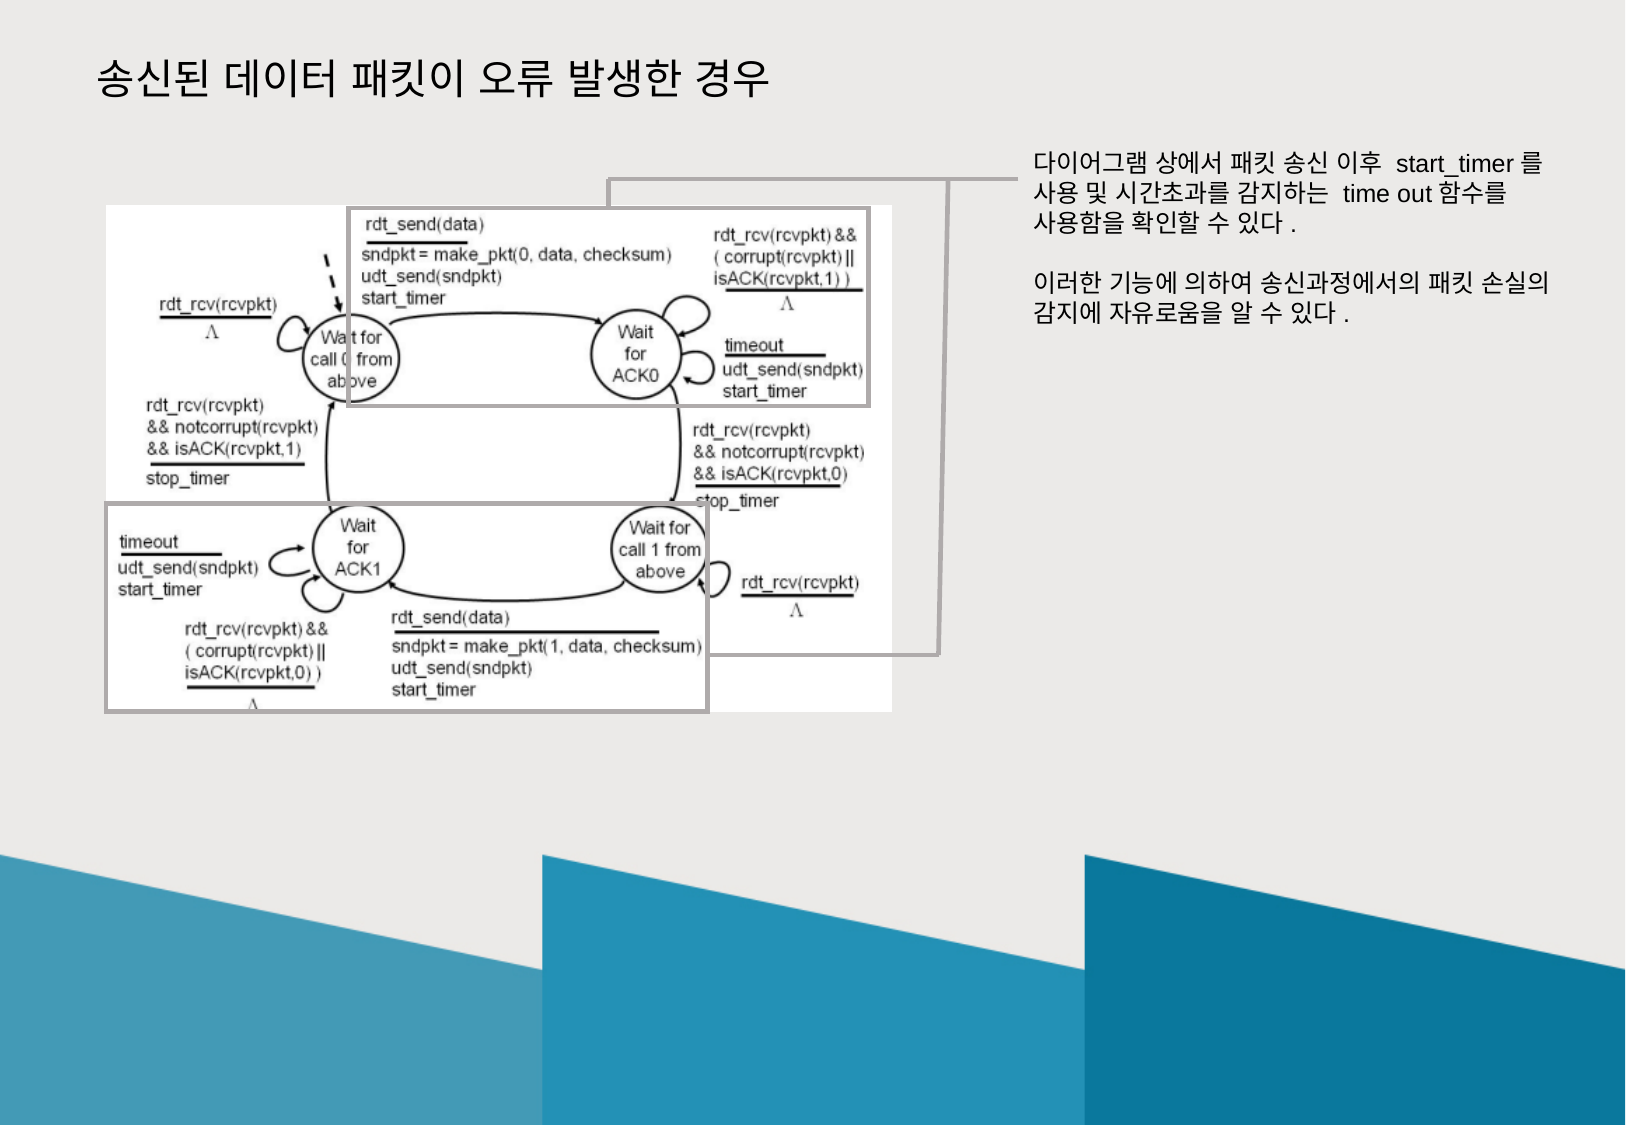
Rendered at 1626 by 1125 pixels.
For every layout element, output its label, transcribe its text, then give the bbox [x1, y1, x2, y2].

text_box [938, 178, 949, 655]
picture [0, 0, 1626, 1125]
text_box 송신된 데이터 패킷이 오류 발생한 경우 [82, 45, 880, 111]
text_box 다이어그램 상에서 패킷 송신 이후 start_timer를 사용 및 시간초과를 감지하는 time out함수를 사용함을 확인할 수 있다. 이러한 기능에 의하여 송신과정에서의 패킷 손실의 감지에 자유로움을 알 수 있다. [1018, 140, 1579, 380]
